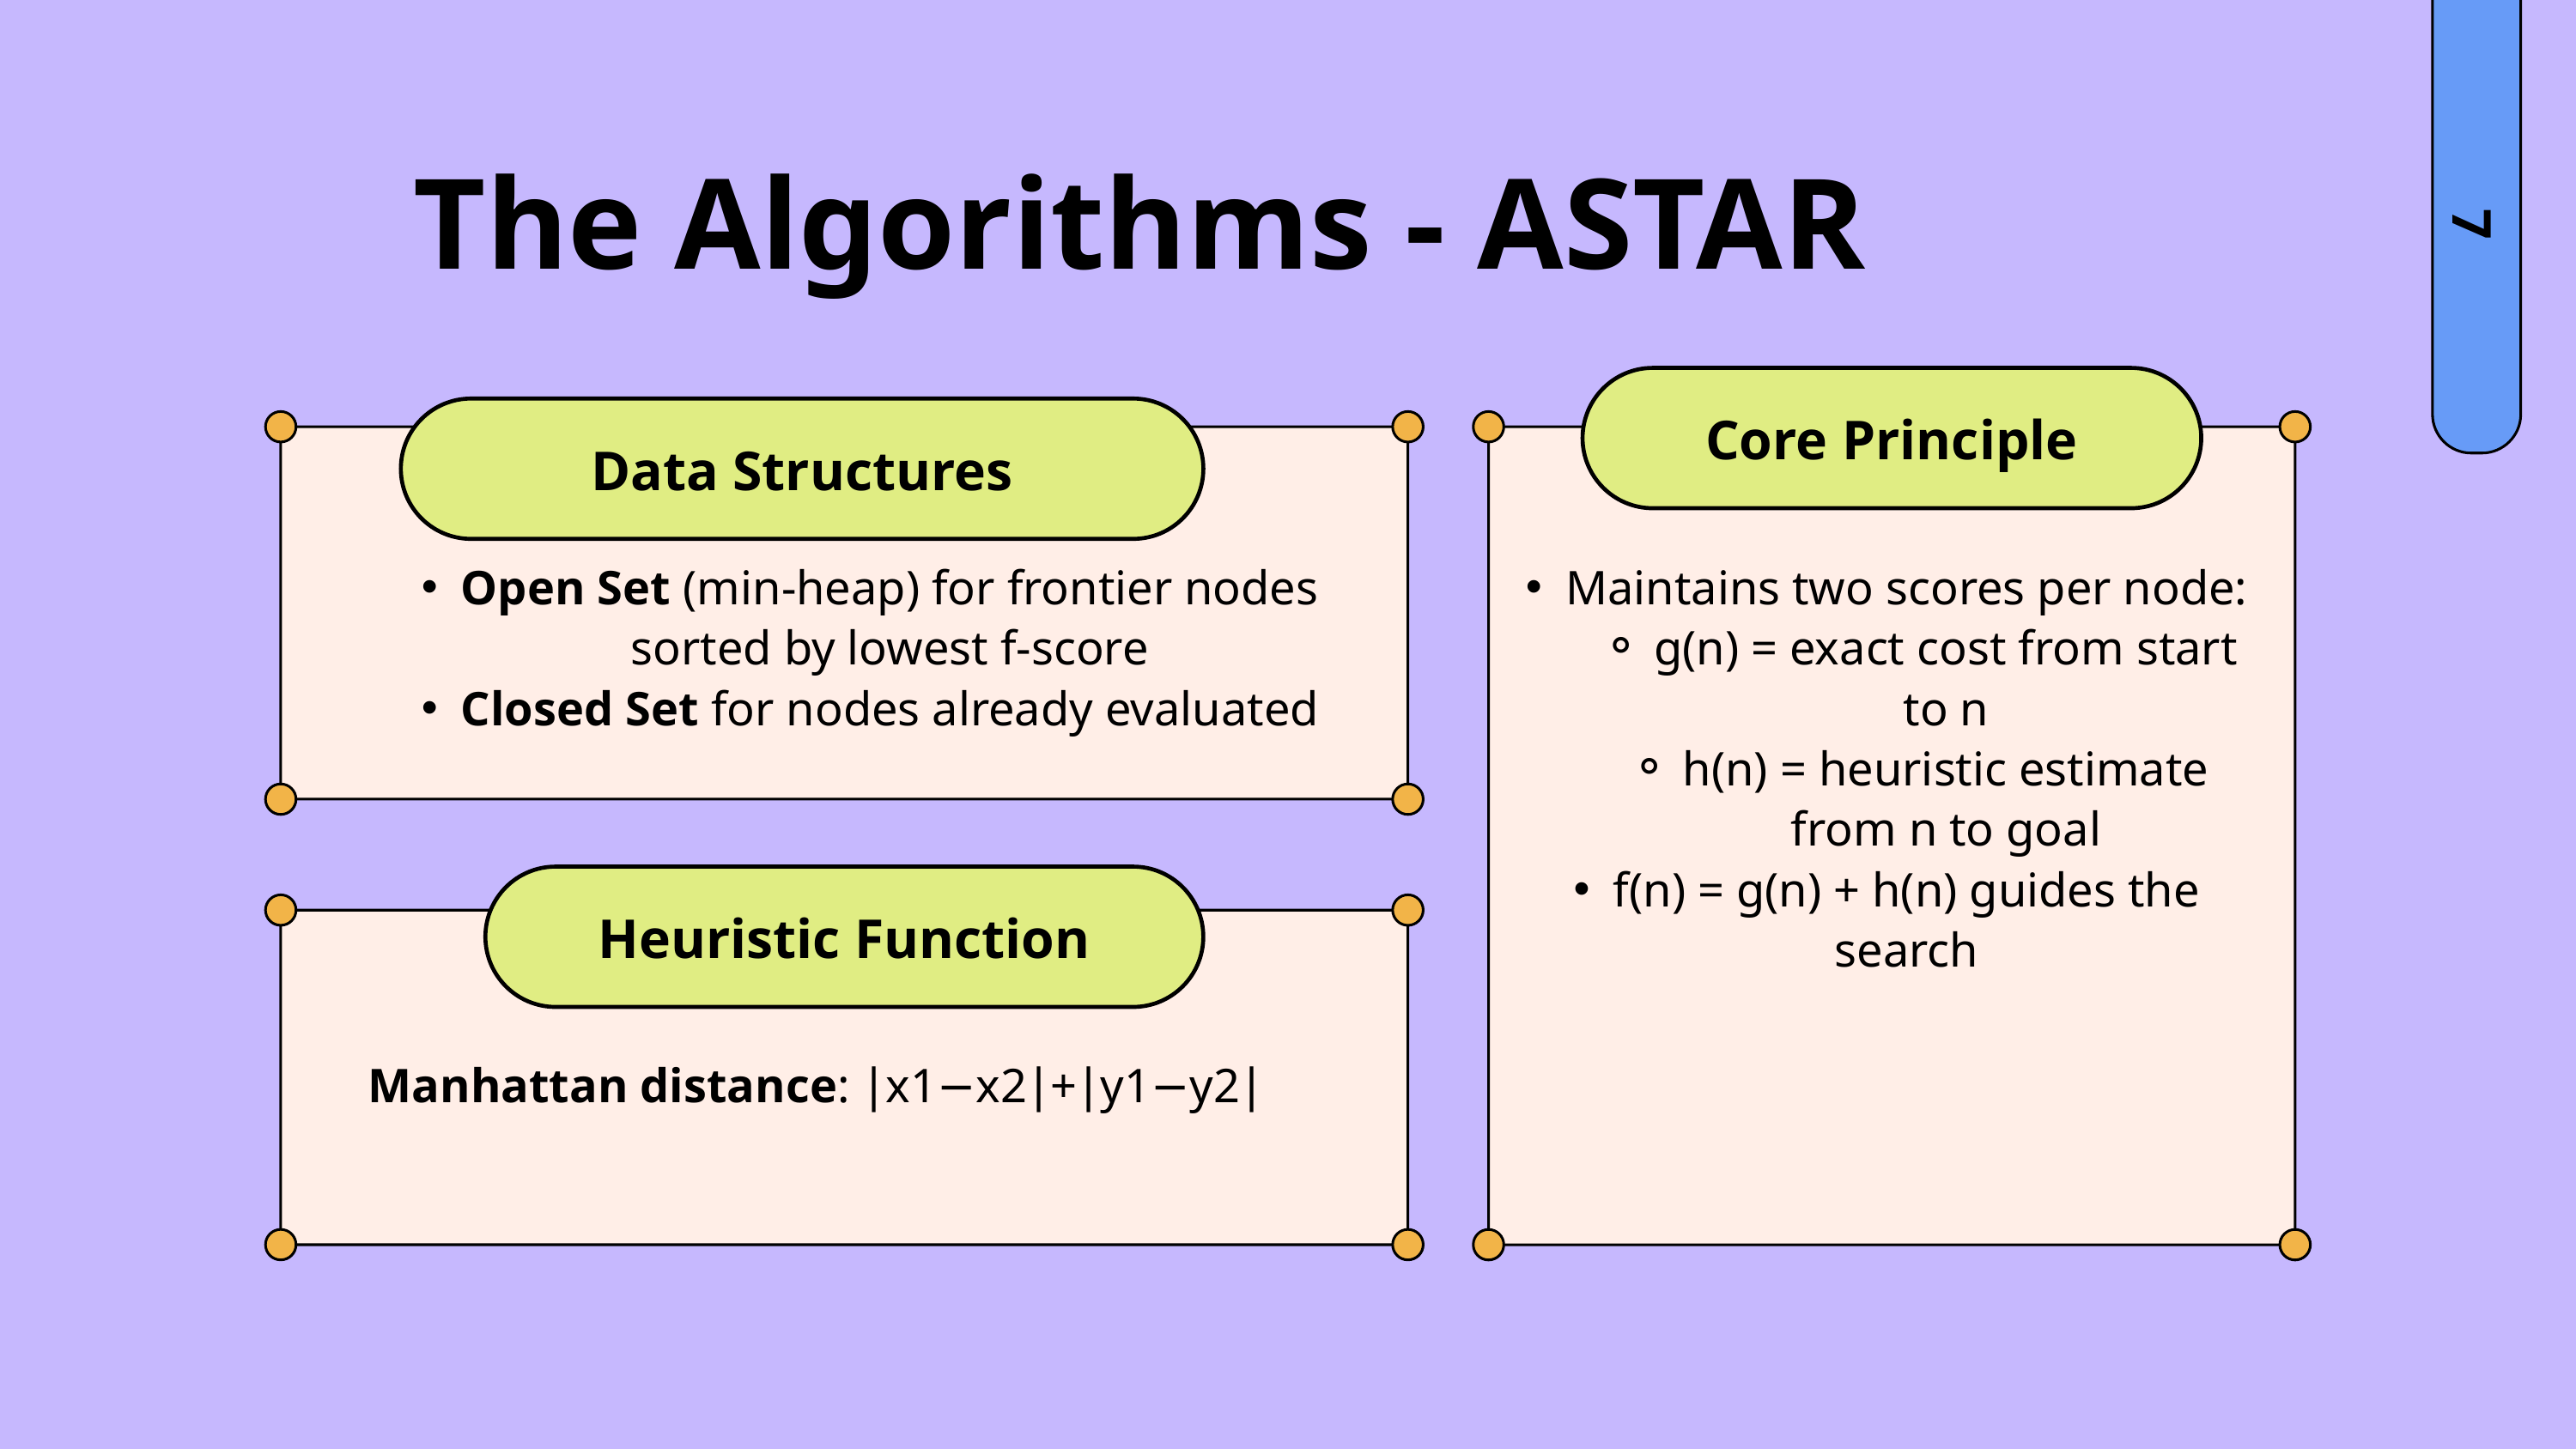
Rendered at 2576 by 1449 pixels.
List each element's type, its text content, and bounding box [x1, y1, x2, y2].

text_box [2040, 0, 2576, 65]
text_box The Algorithms - ASTAR [264, 143, 2016, 294]
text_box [1471, 409, 2312, 1262]
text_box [485, 866, 1204, 1008]
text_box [400, 398, 1204, 539]
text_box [264, 409, 1425, 816]
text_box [1582, 367, 2202, 509]
text_box 7 [2442, 72, 2512, 384]
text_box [264, 893, 1425, 1262]
